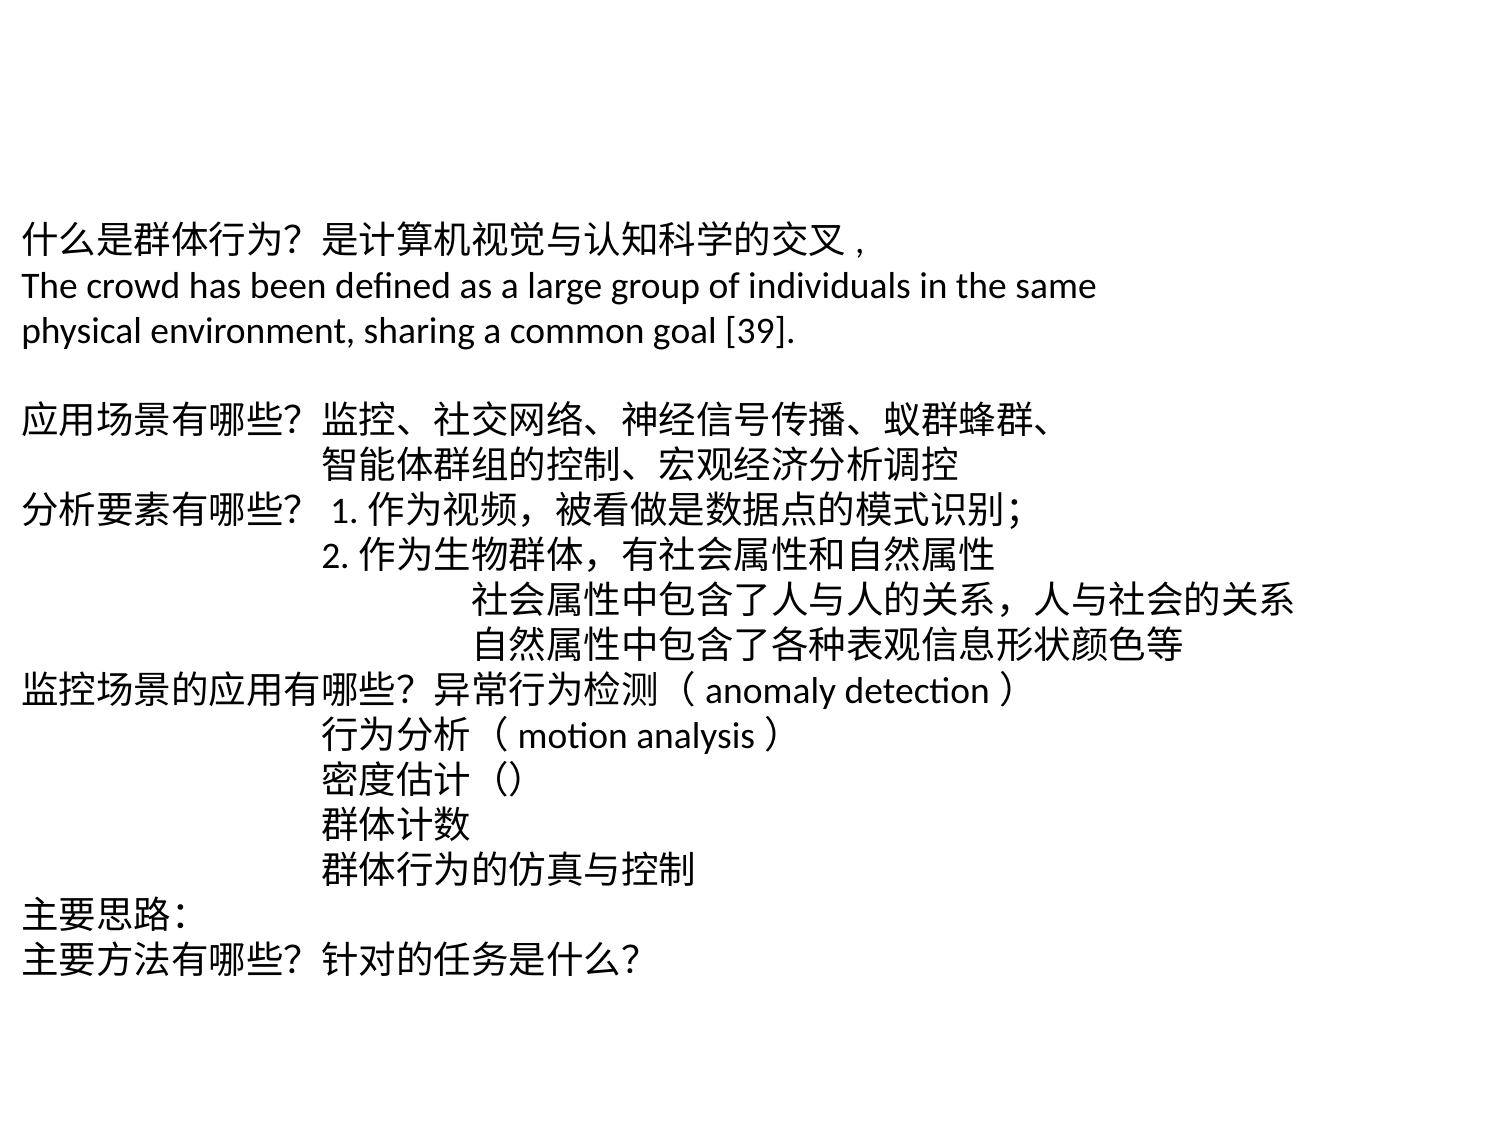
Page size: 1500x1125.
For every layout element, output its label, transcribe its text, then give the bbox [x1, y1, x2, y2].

text_box 什么是群体行为？是计算机视觉与认知科学的交叉, The crowd has been defined as a large group of individuals in the same physical environment, sharing a common goal [39]. 应用场景有哪些？监控、社交网络、神经信号传播、蚁群蜂群、 智能体群组的控制、宏观经济分析调控 分析要素有哪些？1.作为视频，被看做是数据点的模式识别； 2.作为生物群体，有社会属性和自然属性 社会属性中包含了人与人的关系，人与社会的关系 自然属性中包含了各种表观信息形状颜色等 监控场景的应用有哪些？异常行为检测（anomaly detection） 行为分析（motion analysis） 密度估计（） 群体计数 群体行为的仿真与控制 主要思路： 主要方法有哪些？针对的任务是什么？ [6, 208, 1312, 1033]
